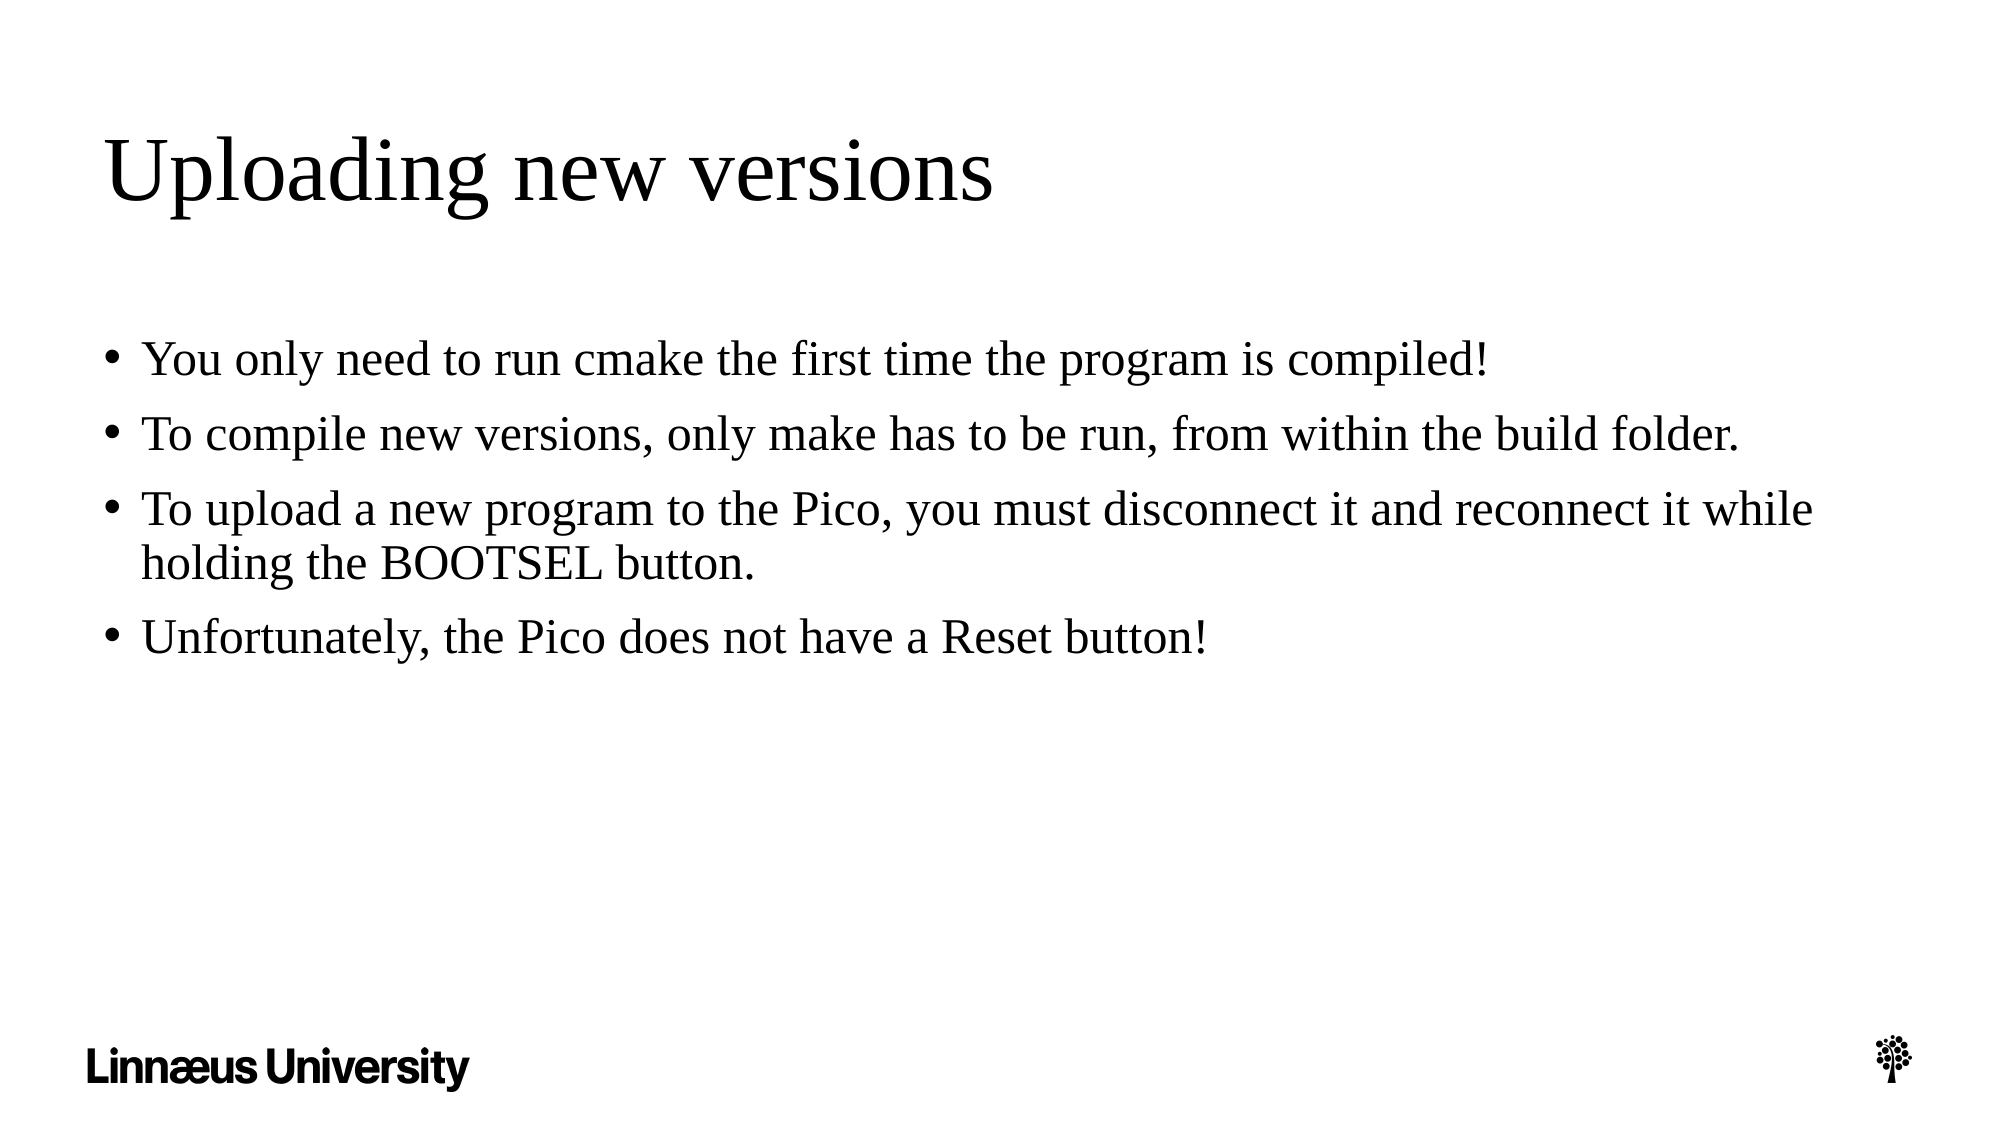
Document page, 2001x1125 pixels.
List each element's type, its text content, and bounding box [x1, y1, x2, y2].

title Uploading new versions [88, 59, 1912, 284]
picture [1876, 1035, 1912, 1083]
list You only need to run cmake the first time the program is compiled! To compile new versions, only make has to be run, from within the build folder. To upload a new program to the Pico, you must disconnect it and reconnect it while holding the BOOTSEL button. Unfortunately, the Pico does not have a Reset button! [88, 324, 1912, 945]
picture [85, 1047, 472, 1092]
